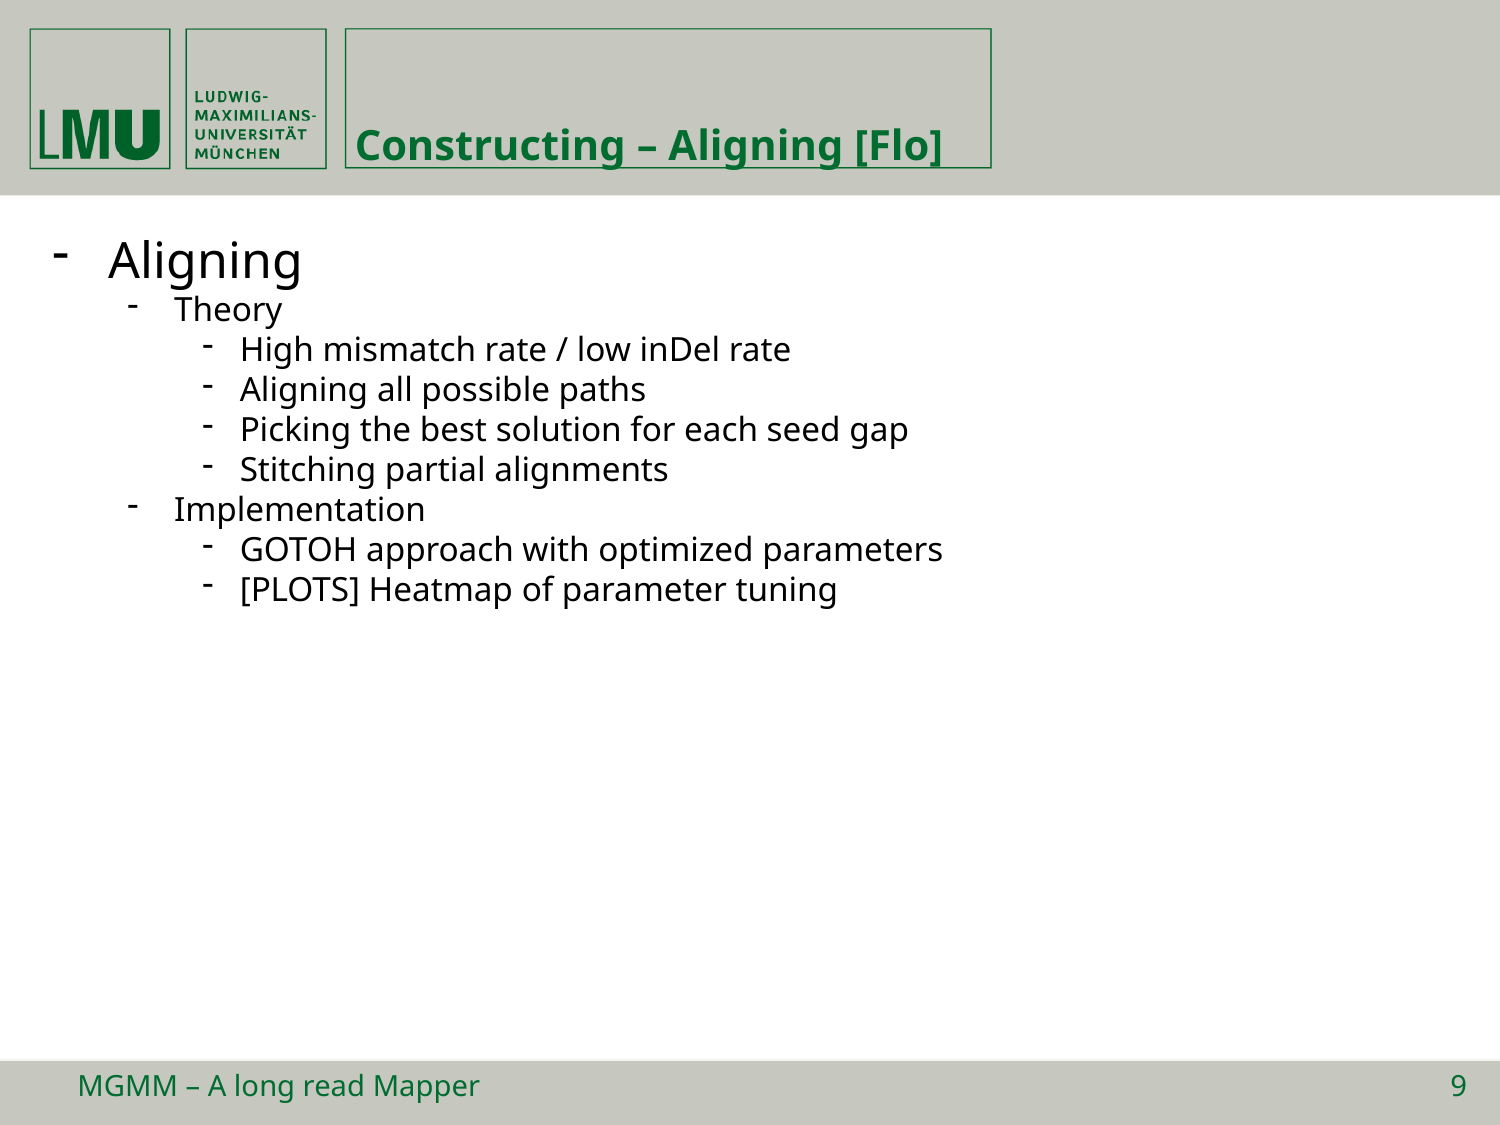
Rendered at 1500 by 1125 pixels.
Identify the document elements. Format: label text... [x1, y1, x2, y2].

footer MGMM – A long read Mapper [62, 1059, 1332, 1108]
slide_number 9 [1352, 1059, 1483, 1108]
picture [0, 1059, 1500, 1125]
list Aligning Theory High mismatch rate / low inDel rate Aligning all possible paths Picking the best solution for each seed gap Stitching partial alignments Implementation GOTOH approach with optimized parameters [PLOTS] Heatmap of parameter tuning [36, 220, 1460, 1026]
picture [0, 0, 1500, 196]
title Constructing – Aligning [Flo] [339, 101, 987, 178]
